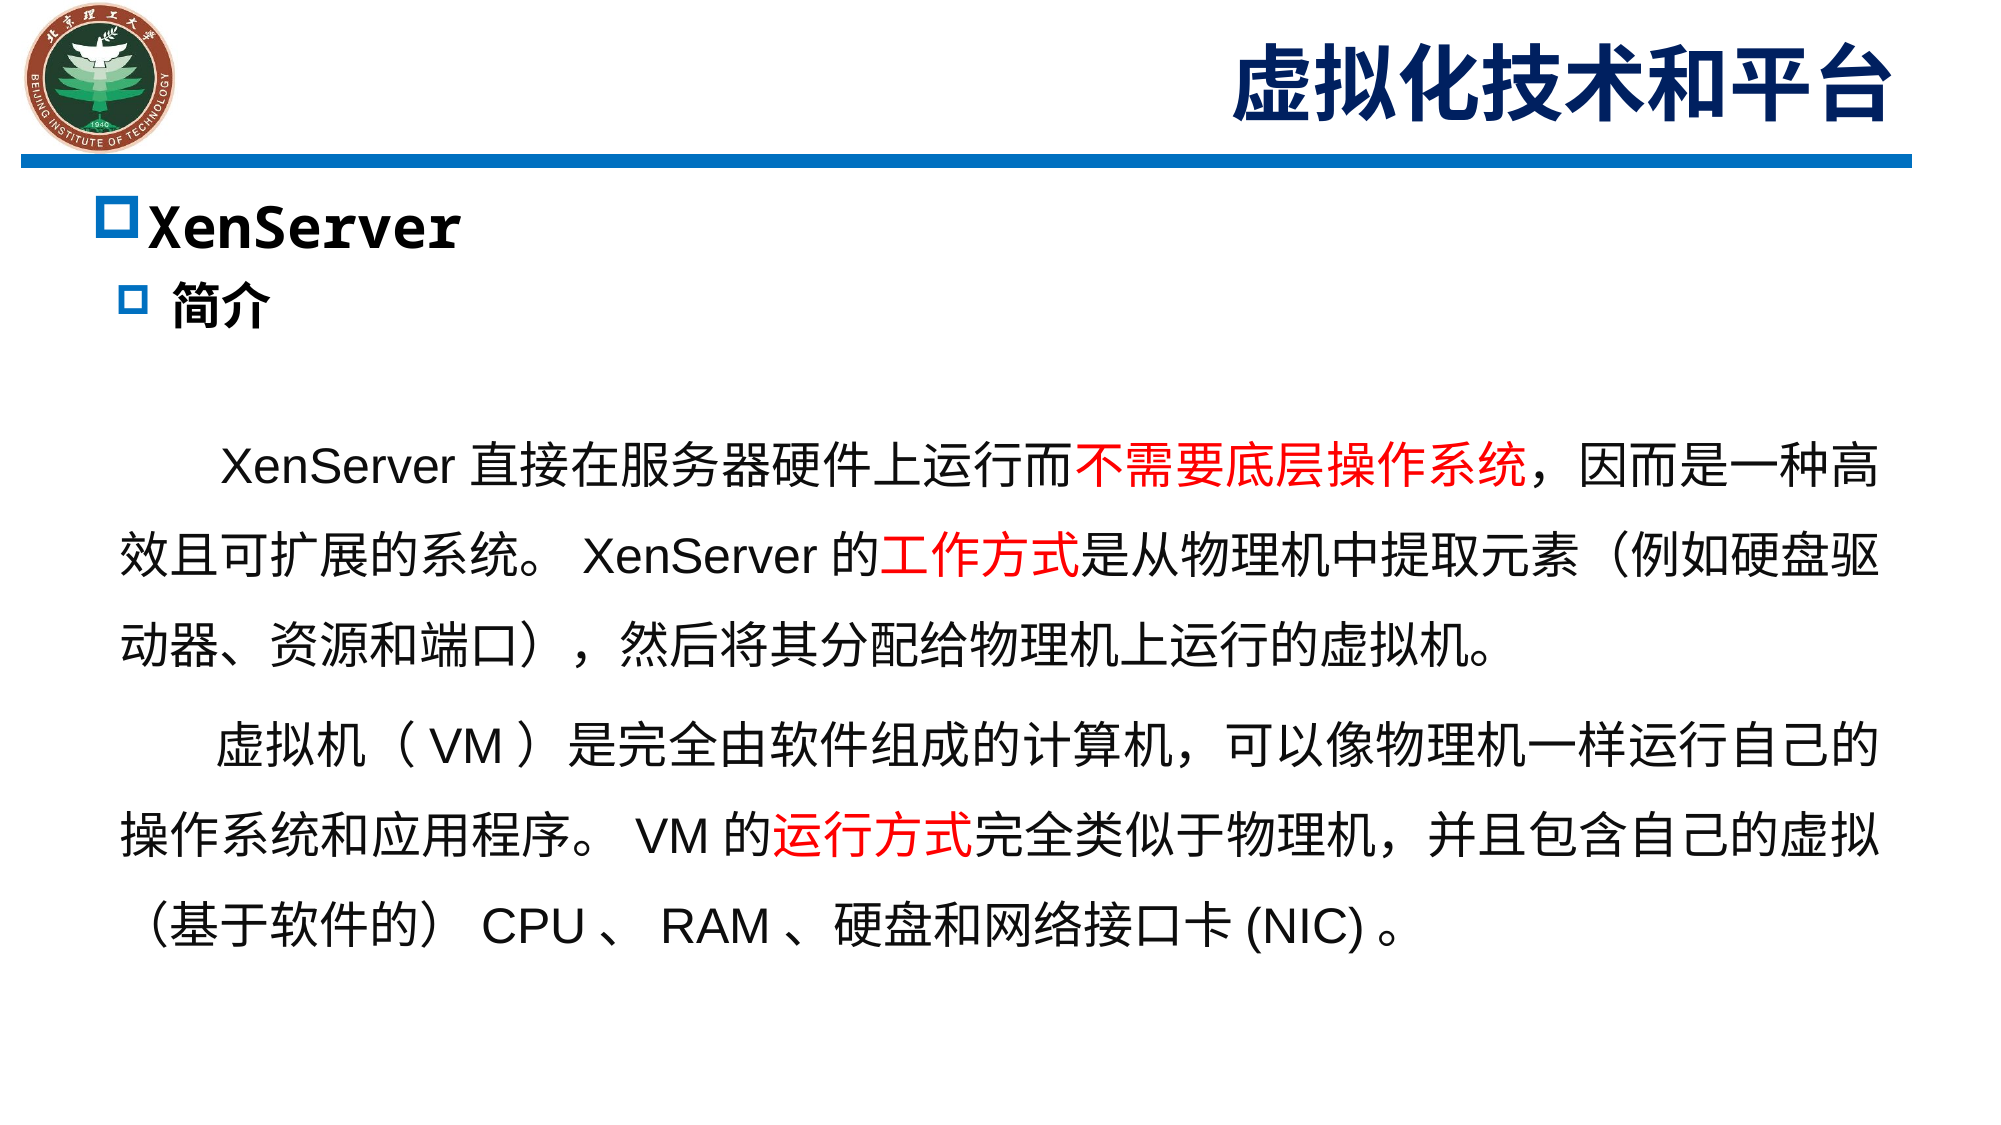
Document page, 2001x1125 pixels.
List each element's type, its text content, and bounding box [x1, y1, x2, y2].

picture [21, 0, 178, 156]
text_box [21, 154, 1912, 168]
text_box 简介 [100, 268, 287, 343]
text_box XenServer直接在服务器硬件上运行而不需要底层操作系统，因而是一种高效且可扩展的系统。XenServer的工作方式是从物理机中提取元素（例如硬盘驱动器、资源和端口），然后将其分配给物理机上运行的虚拟机。 虚拟机（VM）是完全由软件组成的计算机，可以像物理机一样运行自己的操作系统和应用程序。VM的运行方式完全类似于物理机，并且包含自己的虚拟（基于软件的）CPU、RAM、硬盘和网络接口卡(NIC)。 [99, 393, 1901, 969]
text_box 虚拟化技术和平台 [962, 51, 1912, 139]
text_box XenServer [76, 182, 478, 268]
